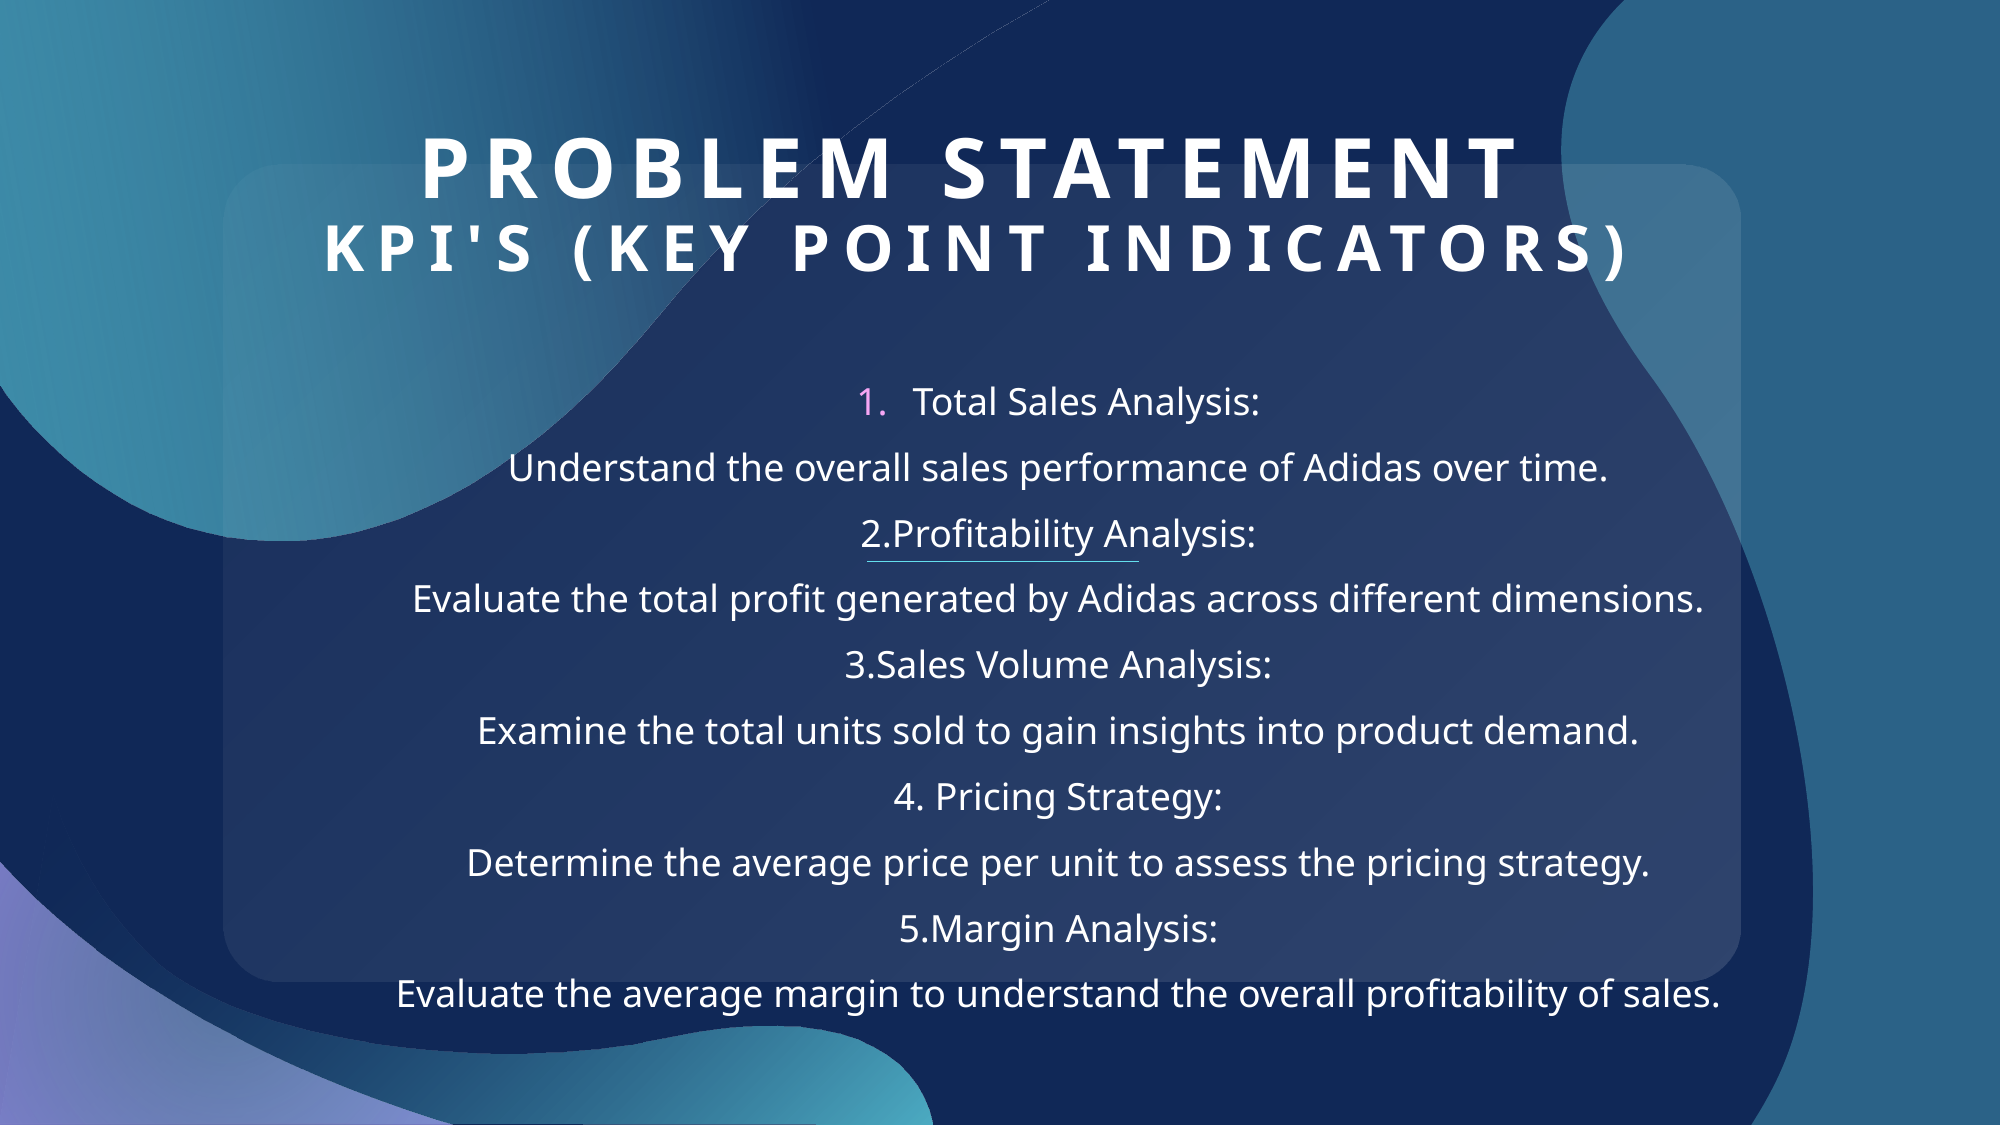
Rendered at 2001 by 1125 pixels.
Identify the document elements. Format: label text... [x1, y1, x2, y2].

subtitle Total Sales Analysis: Understand the overall sales performance of Adidas over time. 2.Profitability Analysis: Evaluate the total profit generated by Adidas across different dimensions. 3.Sales Volume Analysis: Examine the total units sold to gain insights into product demand. 4. Pricing Strategy: Determine the average price per unit to assess the pricing strategy. 5.Margin Analysis: Evaluate the average margin to understand the overall profitability of sales. [365, 370, 1752, 1125]
title PROBLEM STATEMENT KPI's (Key Point Indicators) [251, 29, 1697, 293]
